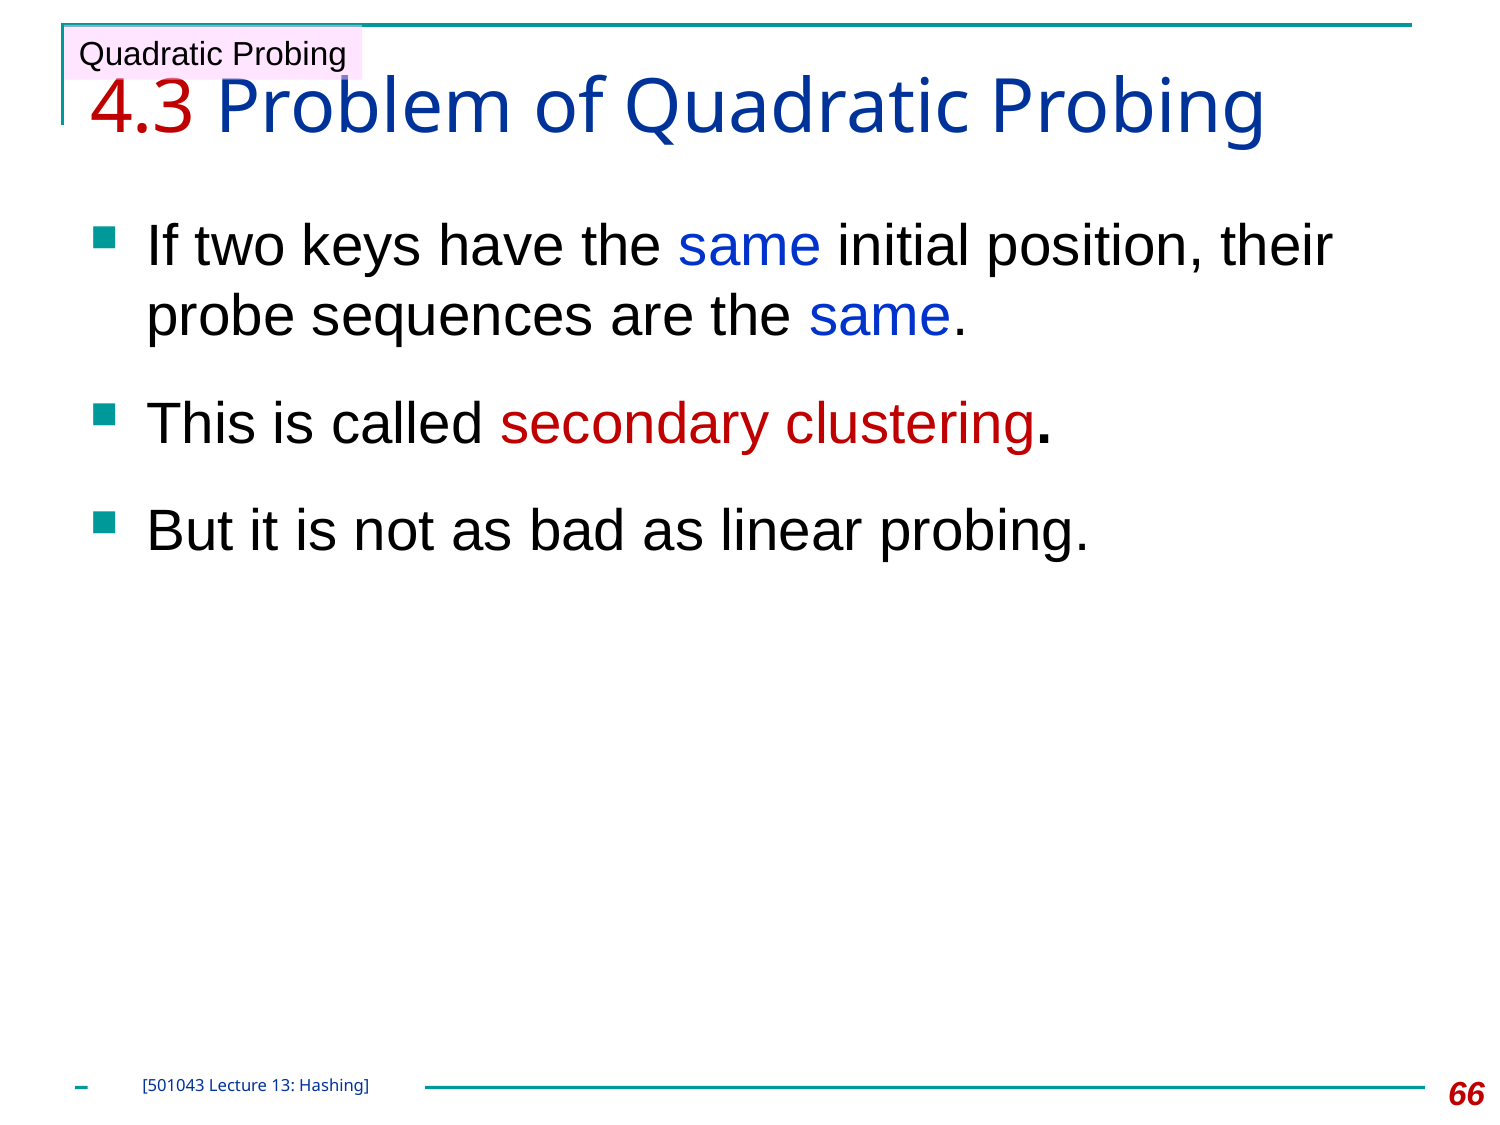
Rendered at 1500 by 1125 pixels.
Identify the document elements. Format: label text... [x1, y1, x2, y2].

slide_number 66 [1400, 1065, 1500, 1125]
text_box [501043 Lecture 13: Hashing] [87, 1074, 425, 1100]
text_box Quadratic Probing [64, 24, 363, 80]
list If two keys have the same initial position, their probe sequences are the same. This is called secondary clustering. But it is not as bad as linear probing. [74, 199, 1426, 1026]
title 4.3 Problem of Quadratic Probing [74, 49, 1426, 188]
